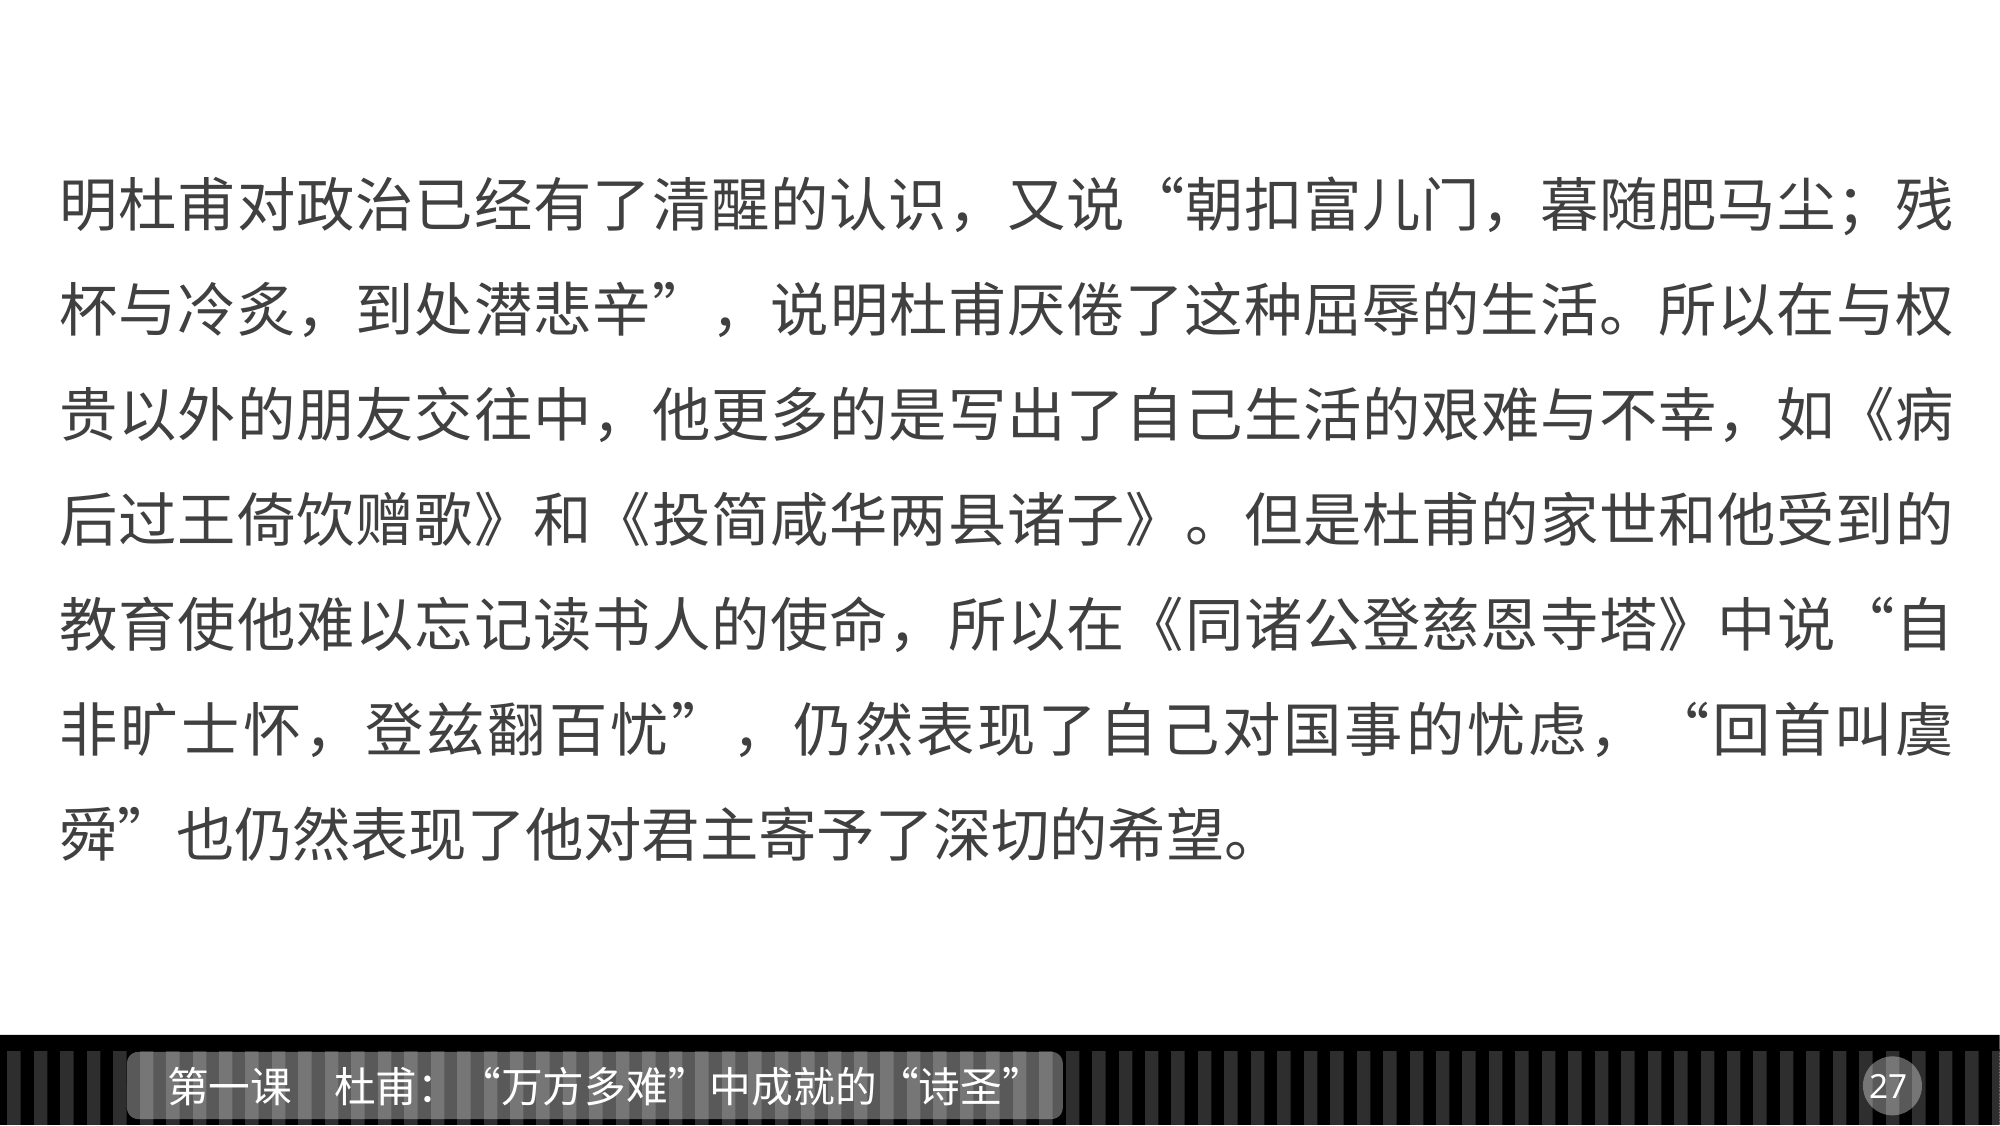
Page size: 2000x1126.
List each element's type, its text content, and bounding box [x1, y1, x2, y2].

text_box 明杜甫对政治已经有了清醒的认识，又说“朝扣富儿门，暮随肥马尘；残杯与冷炙，到处潜悲辛”，说明杜甫厌倦了这种屈辱的生活。所以在与权贵以外的朋友交往中，他更多的是写出了自己生活的艰难与不幸，如《病后过王倚饮赠歌》和《投简咸华两县诸子》。但是杜甫的家世和他受到的教育使他难以忘记读书人的使命，所以在《同诸公登慈恩寺塔》中说“自非旷士怀，登兹翻百忧”，仍然表现了自己对国事的忧虑，“回首叫虞舜”也仍然表现了他对君主寄予了深切的希望。 [44, 125, 1969, 875]
